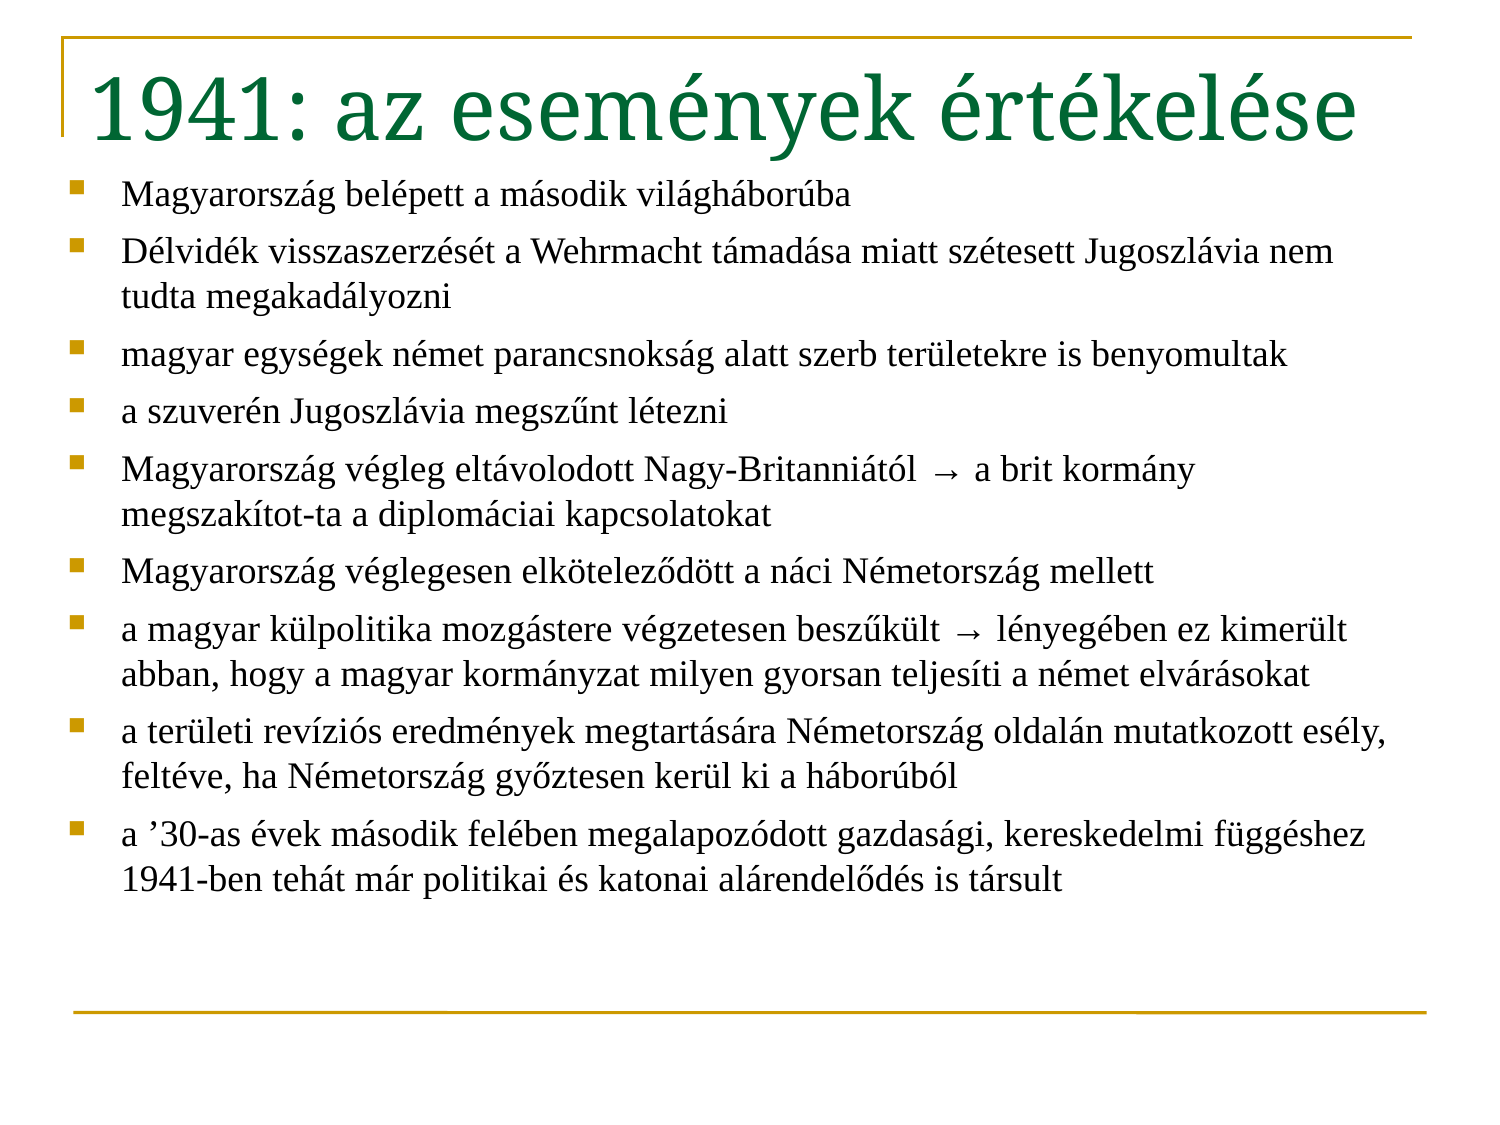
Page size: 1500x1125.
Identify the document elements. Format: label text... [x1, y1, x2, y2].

list Magyarország belépett a második világháborúba Délvidék visszaszerzését a Wehrmacht támadása miatt szétesett Jugoszlávia nem tudta megakadályozni magyar egységek német parancsnokság alatt szerb területekre is benyomultak a szuverén Jugoszlávia megszűnt létezni Magyarország végleg eltávolodott Nagy-Britanniától → a brit kormány megszakítot-ta a diplomáciai kapcsolatokat Magyarország véglegesen elköteleződött a náci Németország mellett a magyar külpolitika mozgástere végzetesen beszűkült → lényegében ez kimerült abban, hogy a magyar kormányzat milyen gyorsan teljesíti a német elvárásokat a területi revíziós eredmények megtartására Németország oldalán mutatkozott esély, feltéve, ha Németország győztesen kerül ki a háborúból a ’30-as évek második felében megalapozódott gazdasági, kereskedelmi függéshez 1941-ben tehát már politikai és katonai alárendelődés is társult [53, 160, 1414, 1006]
title 1941: az események értékelése [75, 45, 1425, 233]
